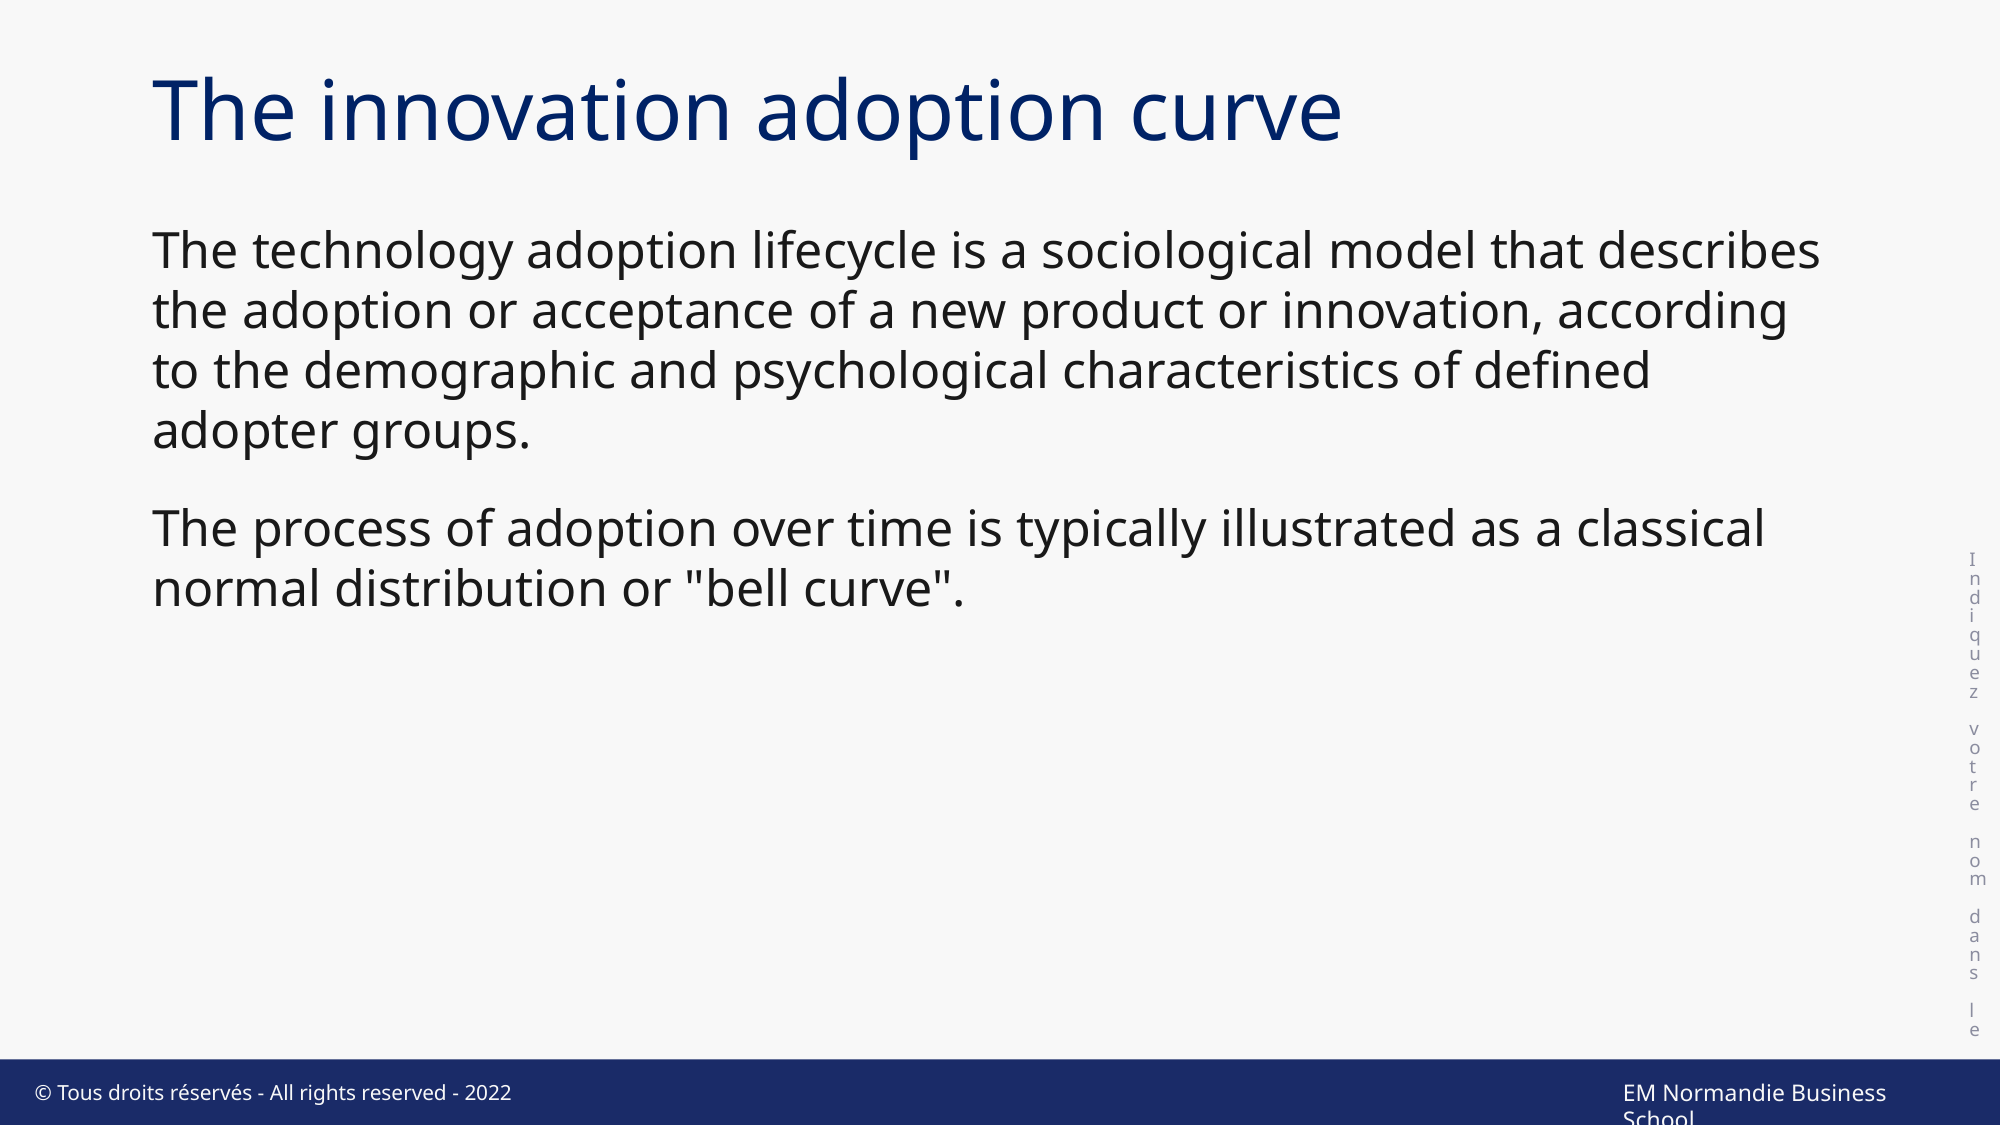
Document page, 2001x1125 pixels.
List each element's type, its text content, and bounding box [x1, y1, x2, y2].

title The innovation adoption curve [137, 59, 1863, 167]
text_box The technology adoption lifecycle is a sociological model that describes the adoption or acceptance of a new product or innovation, according to the demographic and psychological characteristics of defined adopter groups. The process of adoption over time is typically illustrated as a classical normal distribution or "bell curve". [137, 211, 1863, 624]
footer Indiquez votre nom dans le pied de page [1954, 73, 1989, 1048]
